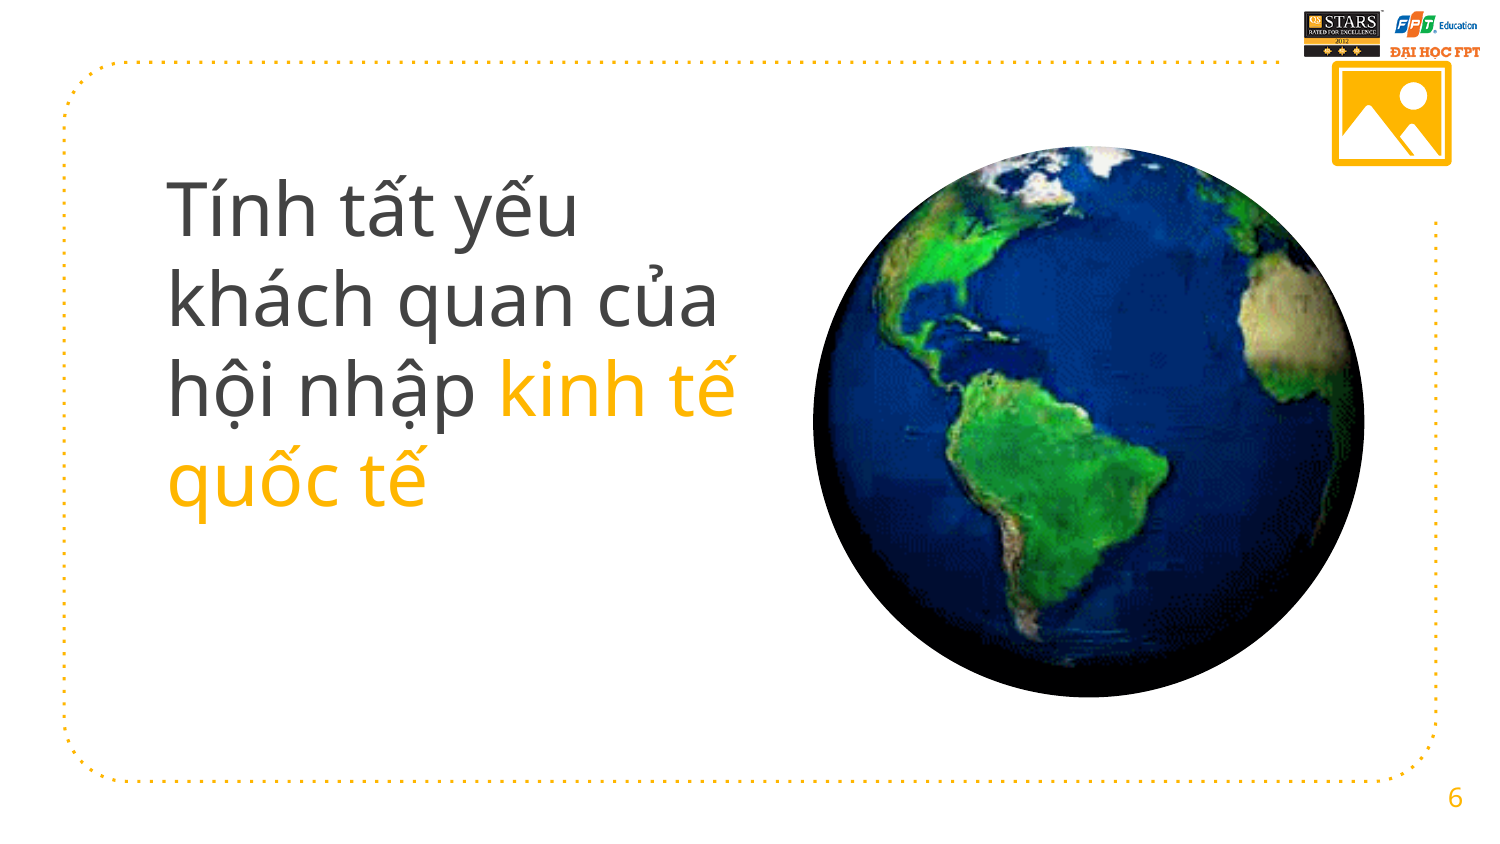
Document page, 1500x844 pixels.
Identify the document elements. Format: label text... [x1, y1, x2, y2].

slide_number 6 [1411, 753, 1500, 844]
picture [812, 145, 1365, 698]
picture [1304, 10, 1480, 59]
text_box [1331, 60, 1452, 167]
title Tính tất yếu khách quan của hội nhập kinh tế quốc tế [151, 146, 787, 624]
